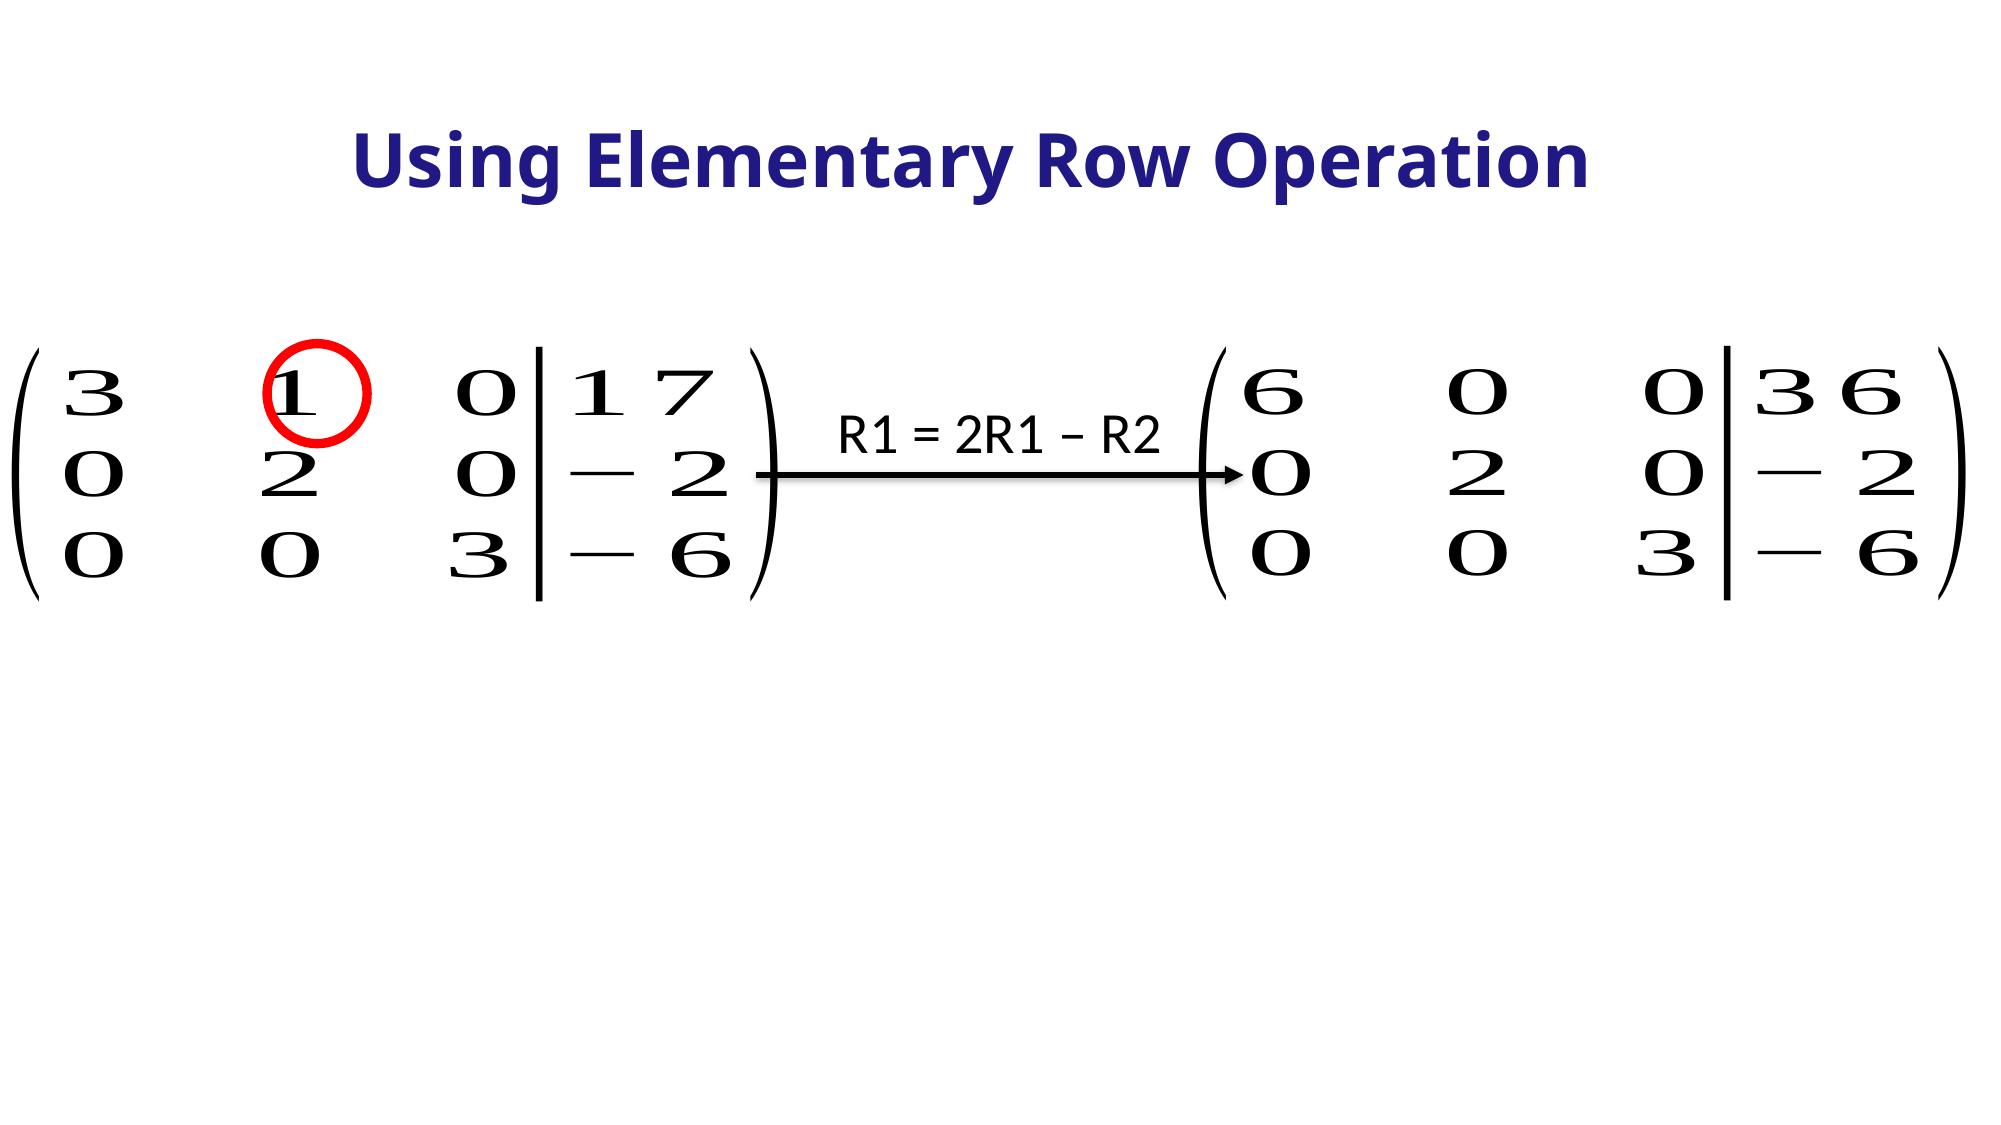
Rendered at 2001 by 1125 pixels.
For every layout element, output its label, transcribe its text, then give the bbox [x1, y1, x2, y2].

text_box [265, 341, 370, 446]
title Using Elementary Row Operation [262, 112, 1681, 204]
text_box R1 = 2R1 – R2 [822, 387, 1177, 473]
